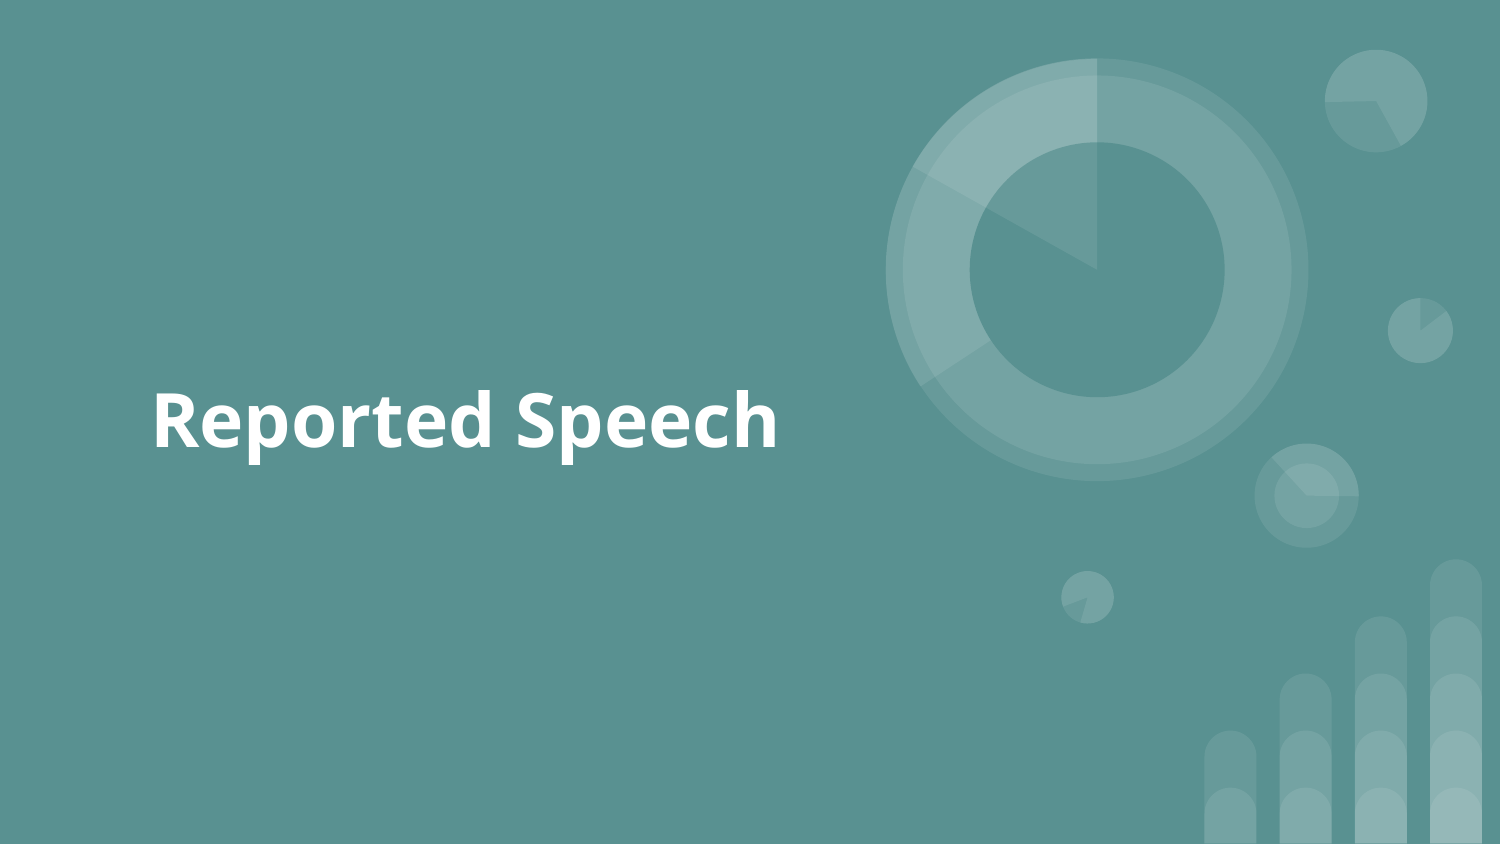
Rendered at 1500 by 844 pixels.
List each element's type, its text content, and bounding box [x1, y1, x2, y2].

title Reported Speech [135, 264, 834, 572]
